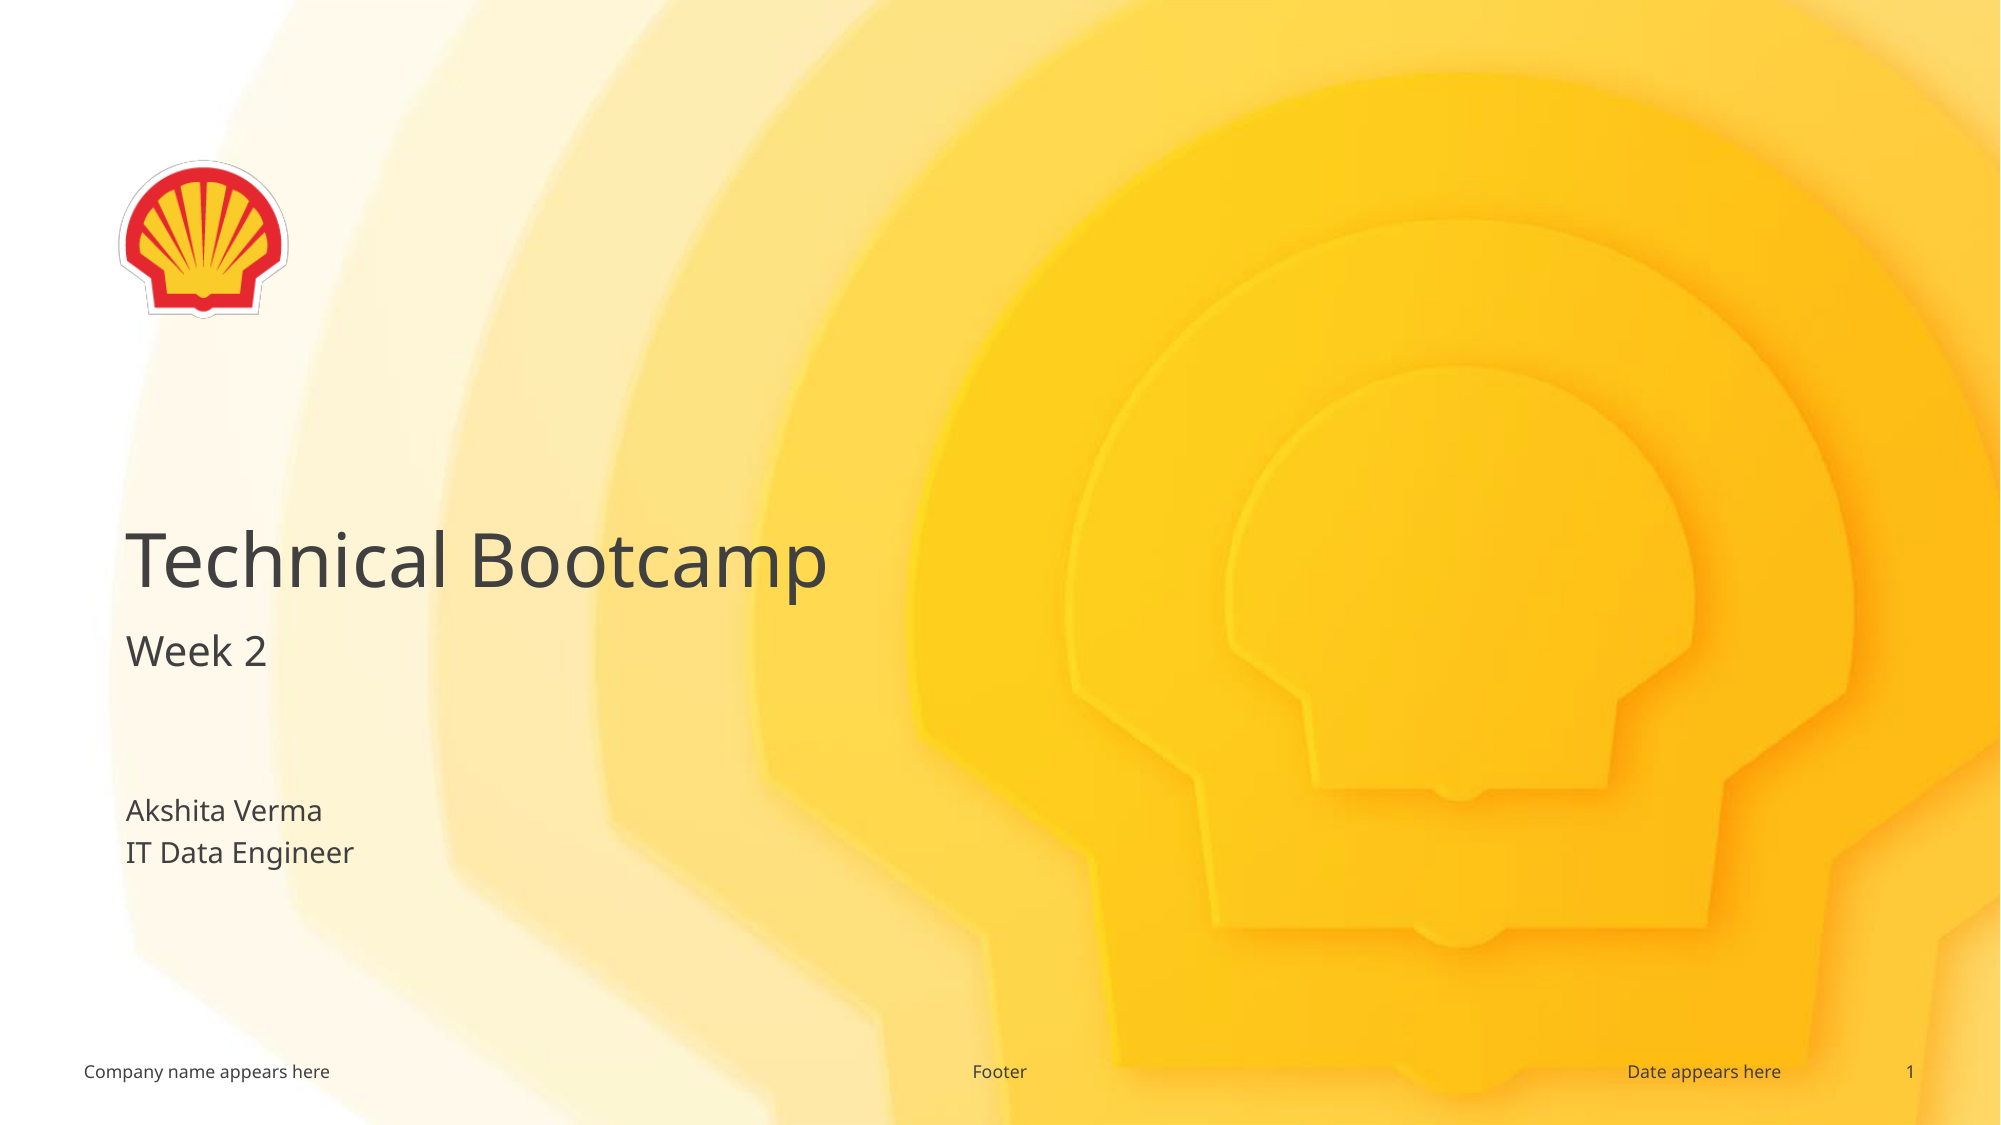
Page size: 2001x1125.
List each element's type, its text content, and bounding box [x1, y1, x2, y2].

picture [0, 0, 2001, 1125]
list IT Data Engineer [125, 833, 1418, 874]
slide_number 1 [1857, 1060, 1917, 1101]
subtitle Week 2 [125, 624, 1763, 748]
slide_number Date appears here [1586, 1060, 1823, 1101]
list Akshita Verma [125, 792, 1418, 832]
title Technical Bootcamp [125, 451, 1763, 603]
footer Footer [635, 1060, 1364, 1101]
